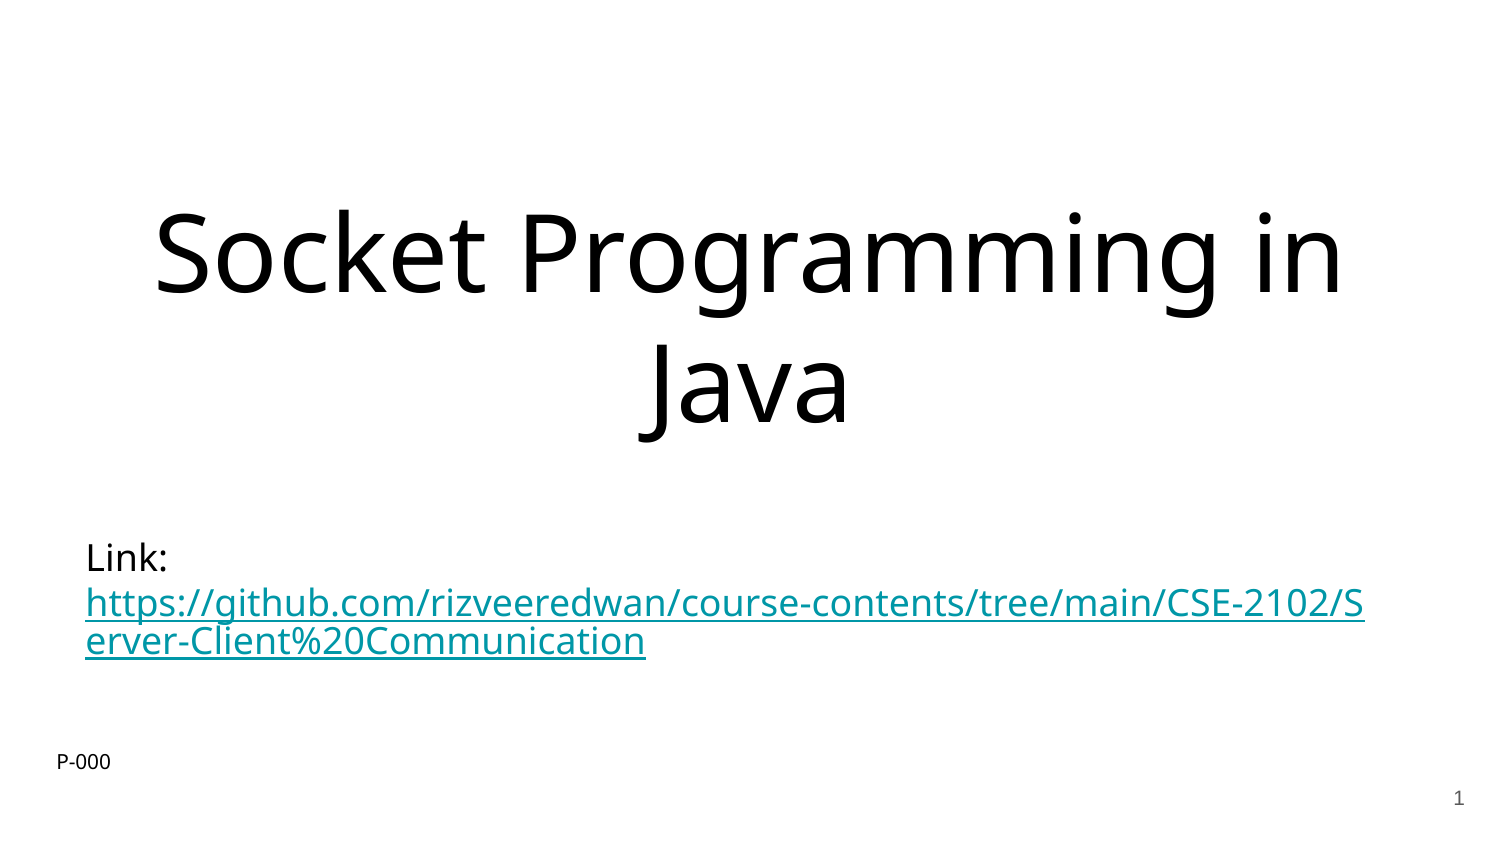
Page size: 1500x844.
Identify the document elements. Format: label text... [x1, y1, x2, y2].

text_box Link: https://github.com/rizveeredwan/course-contents/tree/main/CSE-2102/Server-Client%20Communication [70, 519, 1399, 584]
title Socket Programming in Java [51, 122, 1449, 459]
slide_number ‹#› [1389, 764, 1480, 830]
text_box P-000 [41, 733, 266, 810]
